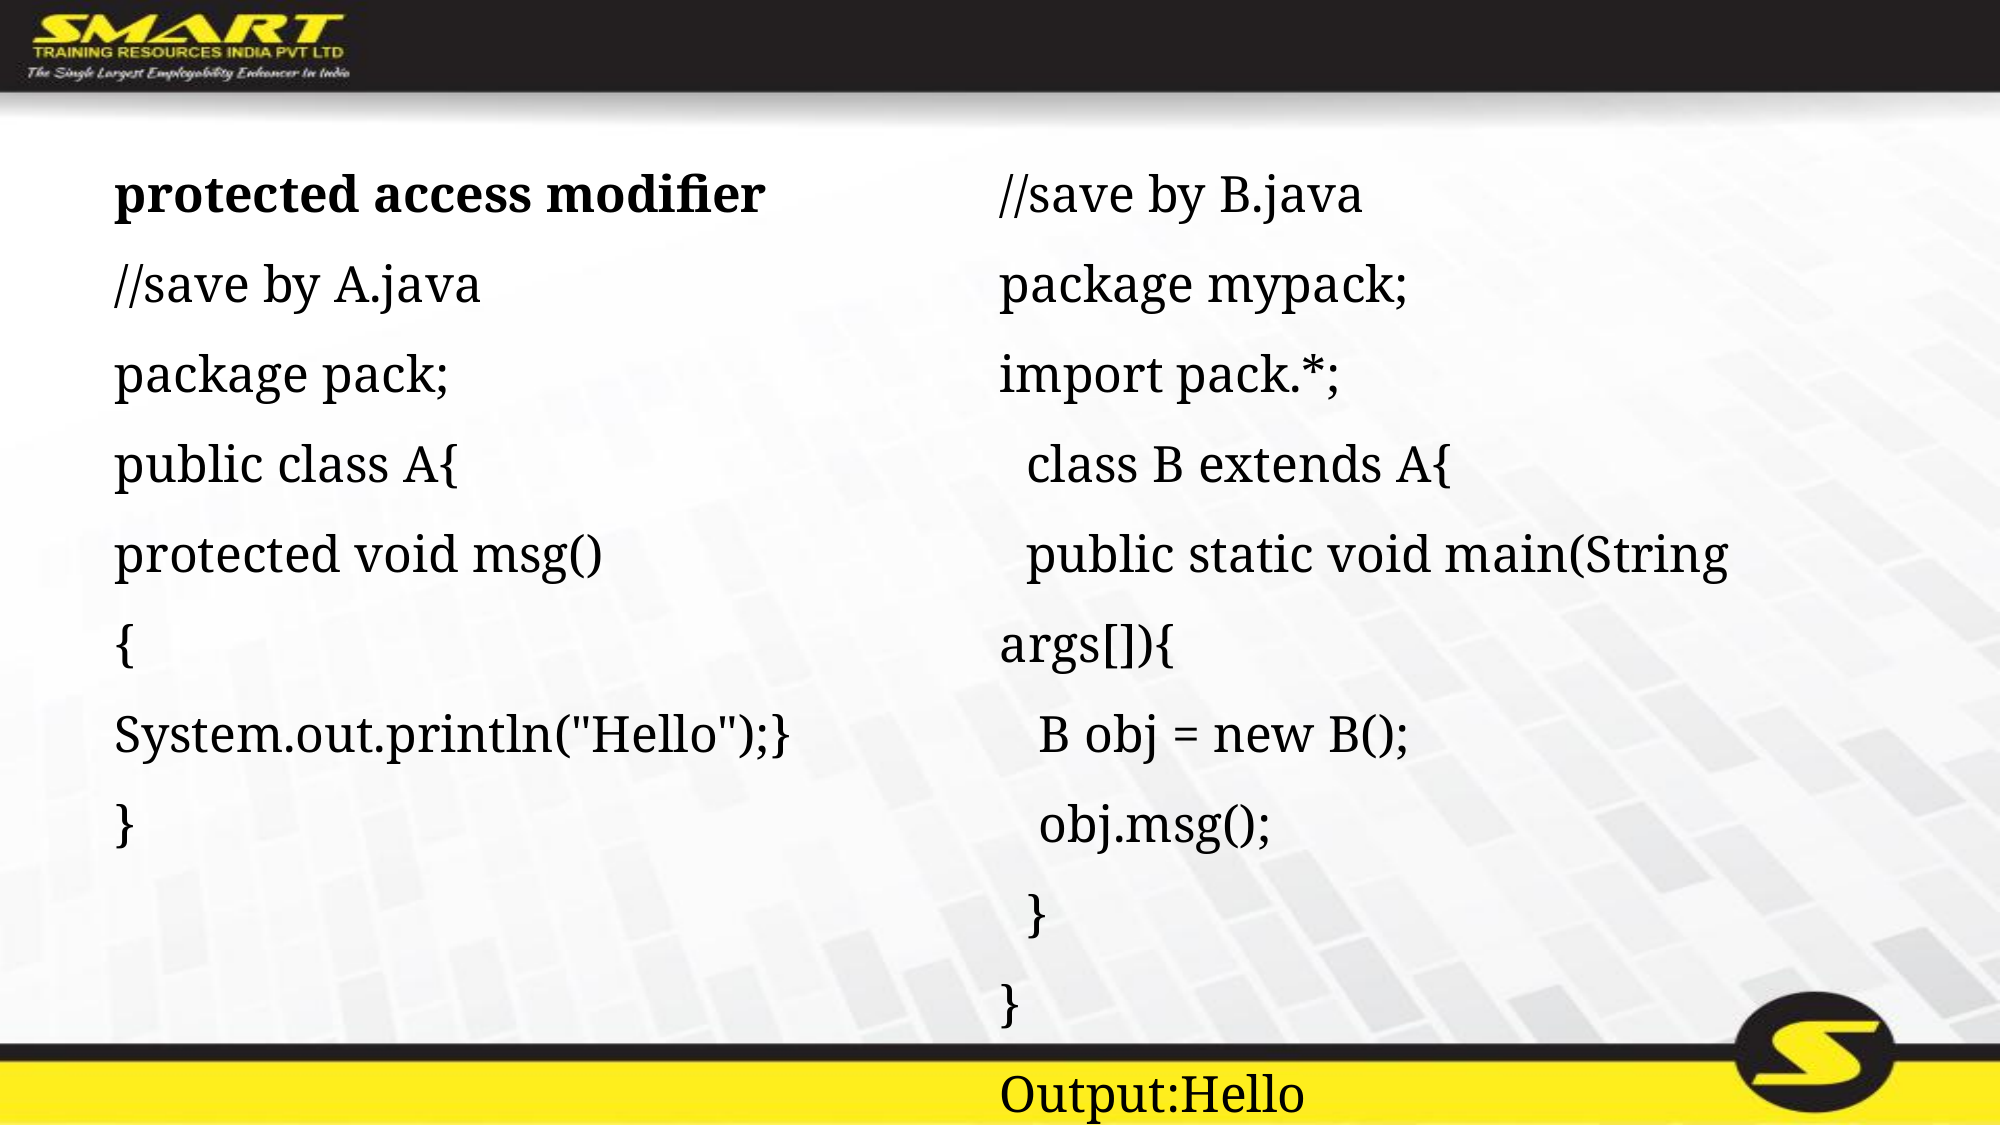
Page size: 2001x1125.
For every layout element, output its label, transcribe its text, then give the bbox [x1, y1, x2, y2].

picture [0, 0, 2000, 1125]
list protected access modifier //save by A.java package pack; public class A{ protected void msg() { System.out.println("Hello");} } //save by B.java package mypack; import pack.*; class B extends A{ public static void main(String args[]){ B obj = new B(); obj.msg(); } } Output:Hello [99, 125, 1900, 1047]
